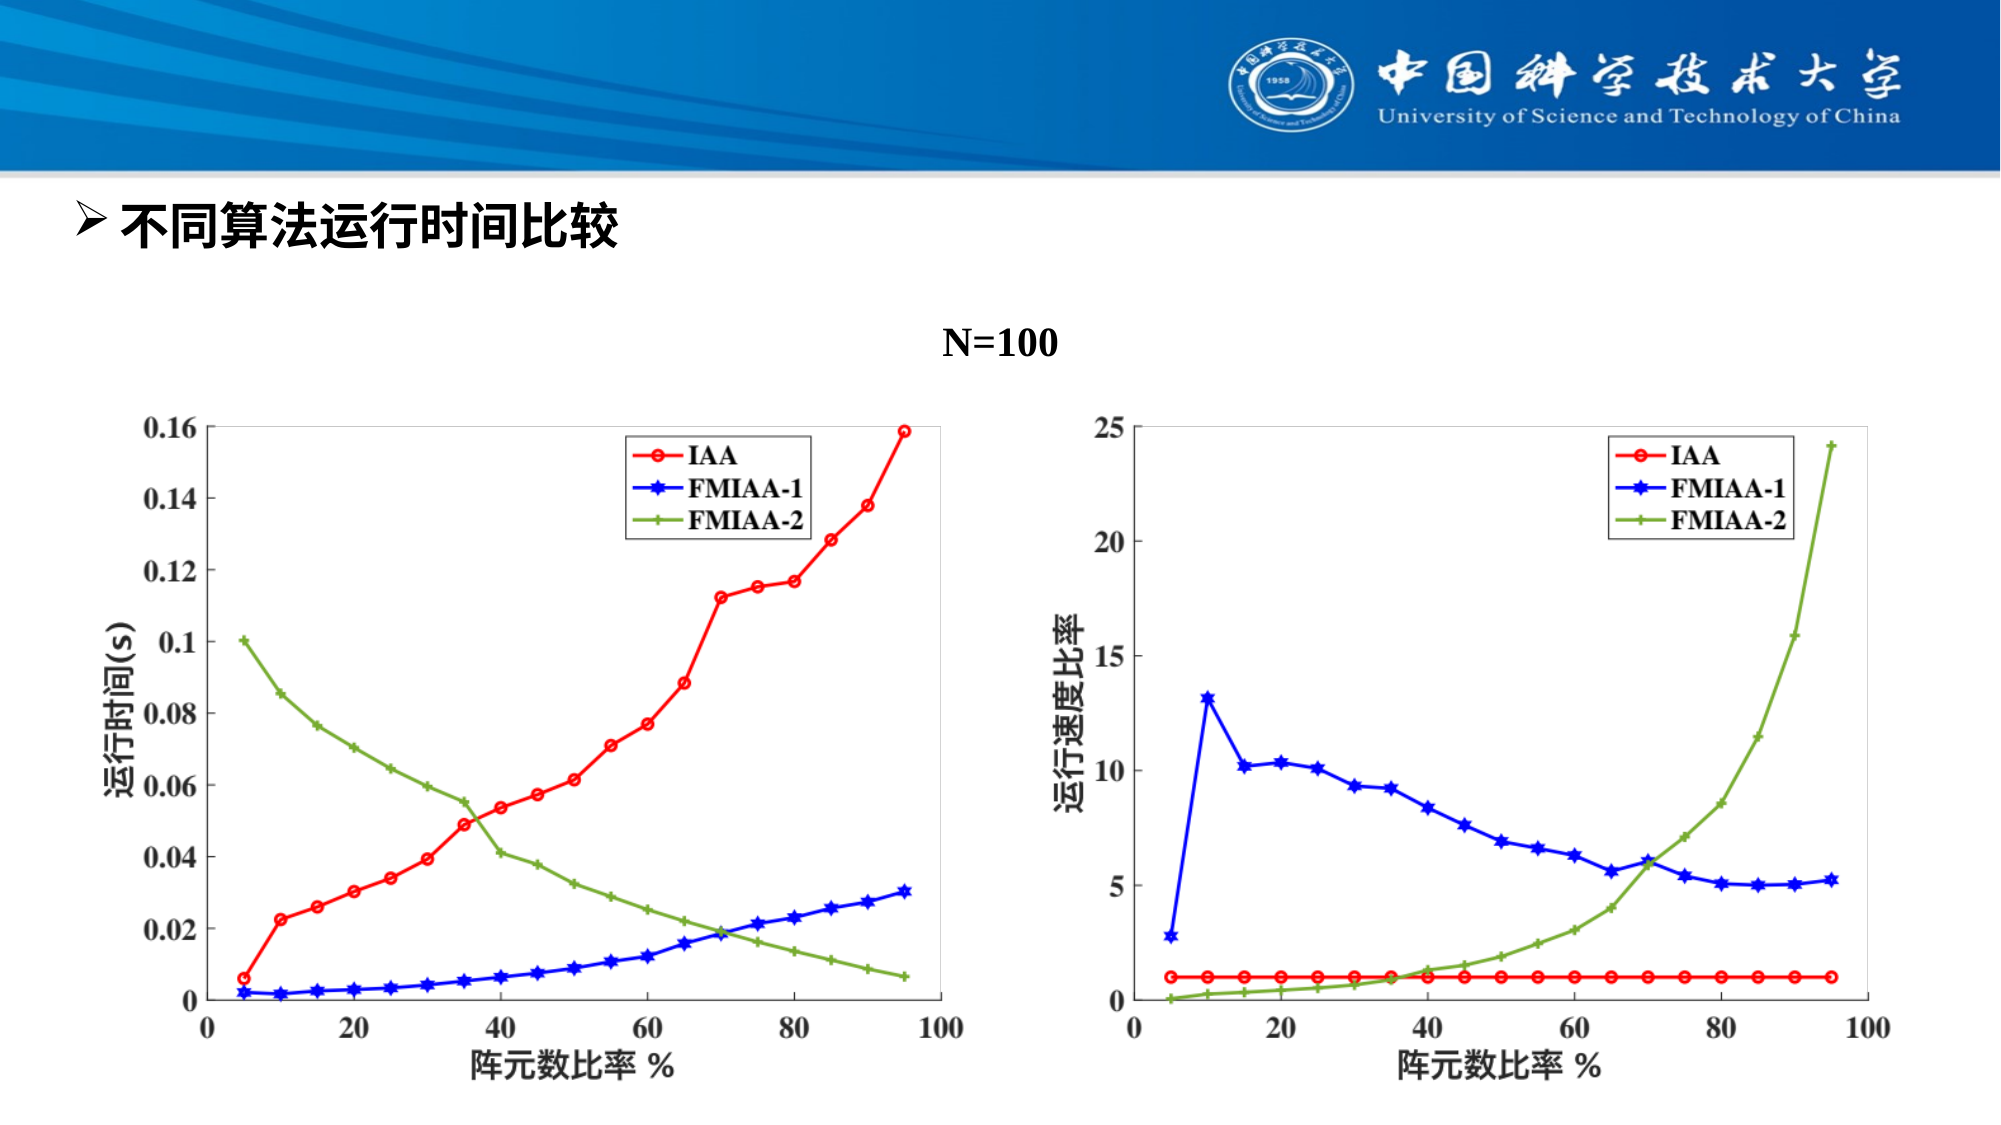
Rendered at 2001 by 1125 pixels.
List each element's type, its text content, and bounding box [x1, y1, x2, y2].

text_box 不同算法运行时间比较 [57, 186, 1016, 262]
picture [0, 0, 2001, 1125]
text_box N=100 [927, 307, 1840, 373]
